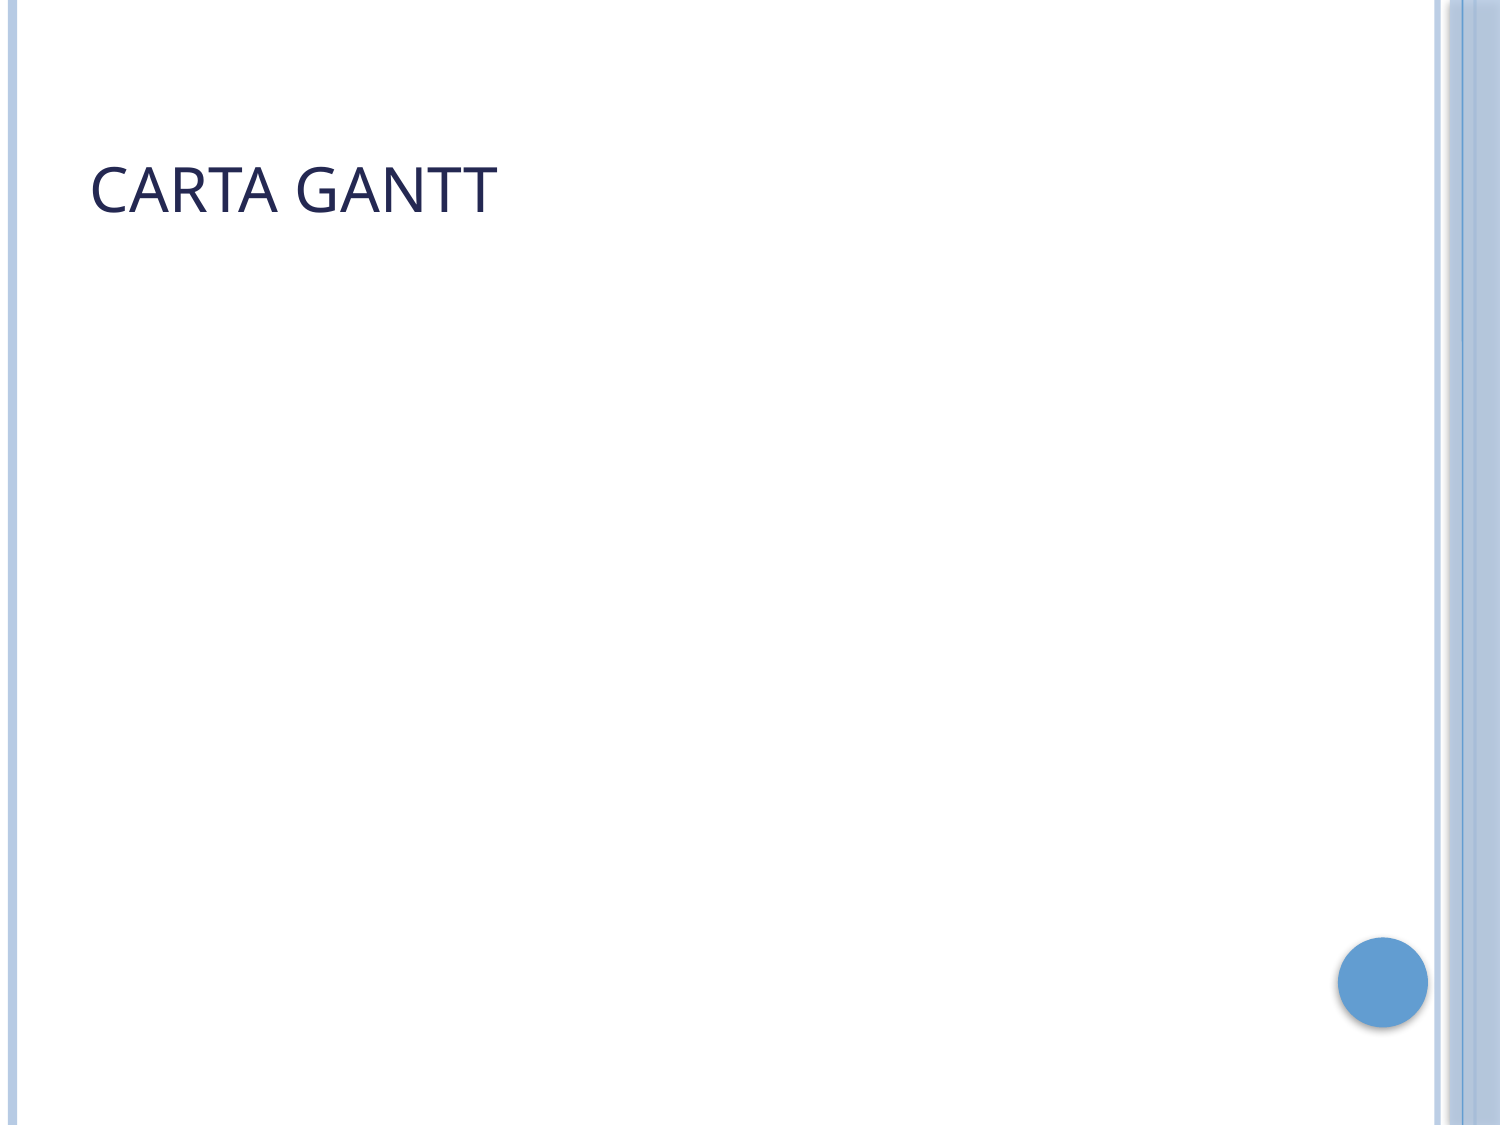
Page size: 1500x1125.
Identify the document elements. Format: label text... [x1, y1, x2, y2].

title Carta Gantt [75, 45, 1300, 233]
